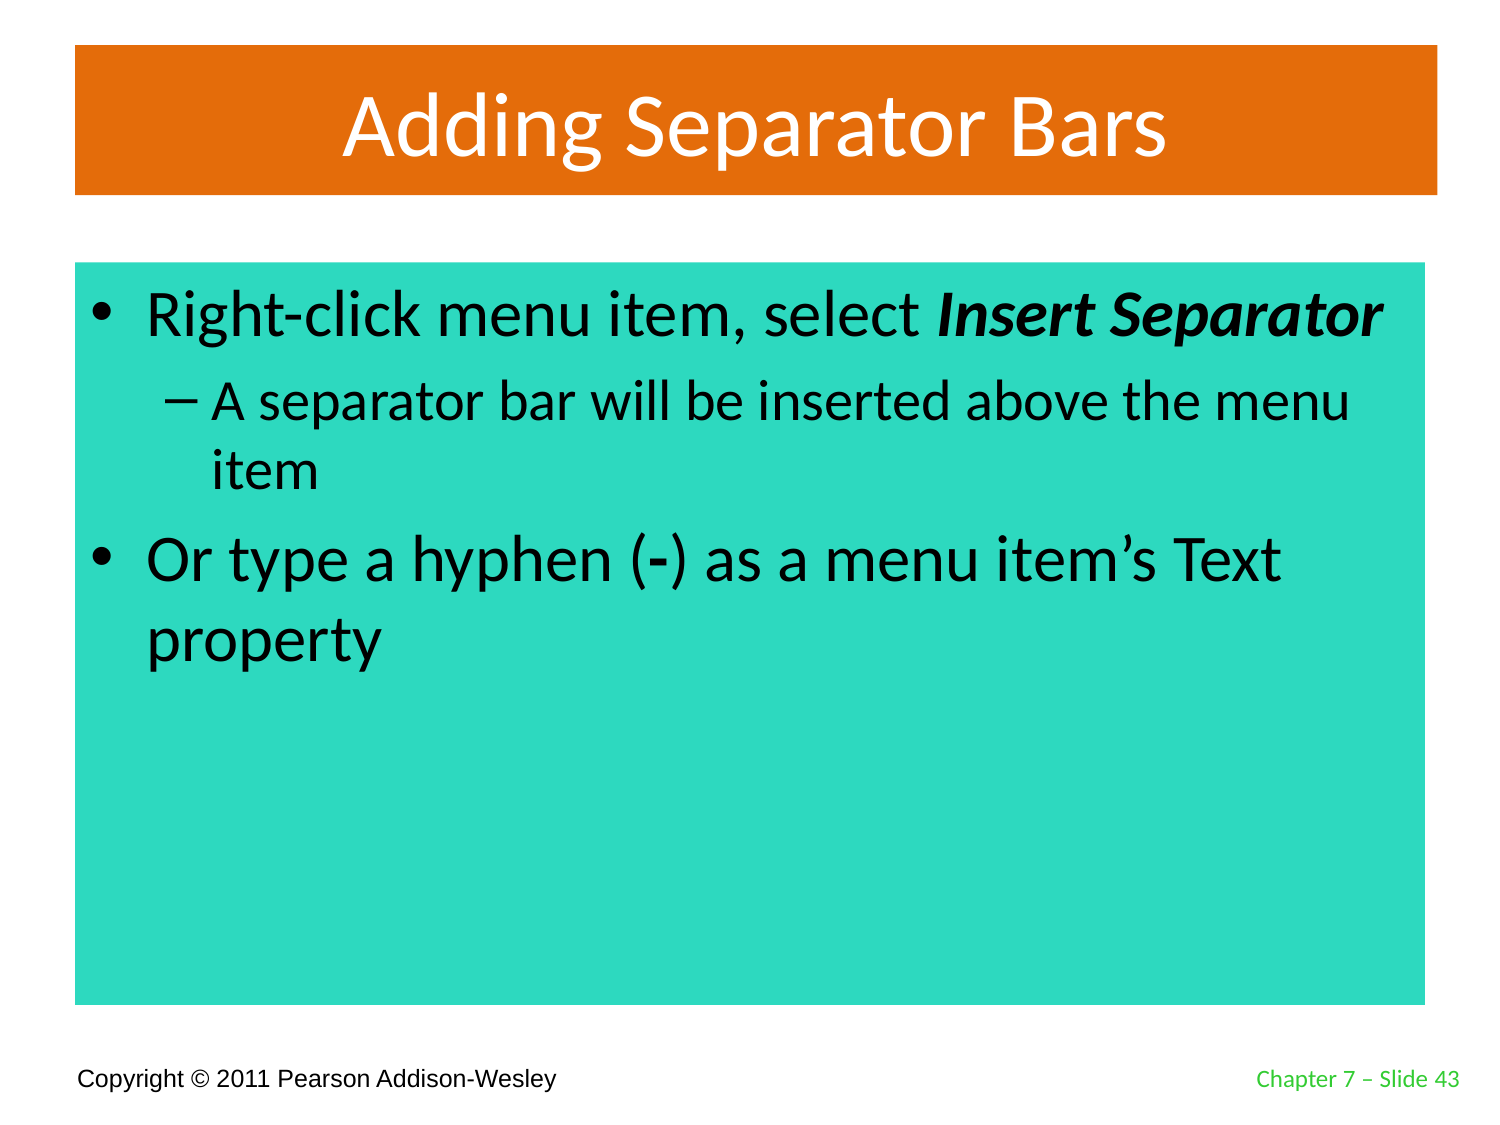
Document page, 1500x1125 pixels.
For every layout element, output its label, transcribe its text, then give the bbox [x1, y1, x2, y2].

title Adding Separator Bars [75, 45, 1438, 196]
slide_number Chapter 7 – Slide 43 [1162, 1024, 1476, 1101]
list Right-click menu item, select Insert Separator A separator bar will be inserted above the menu item Or type a hyphen (-) as a menu item’s Text property [75, 262, 1425, 1005]
